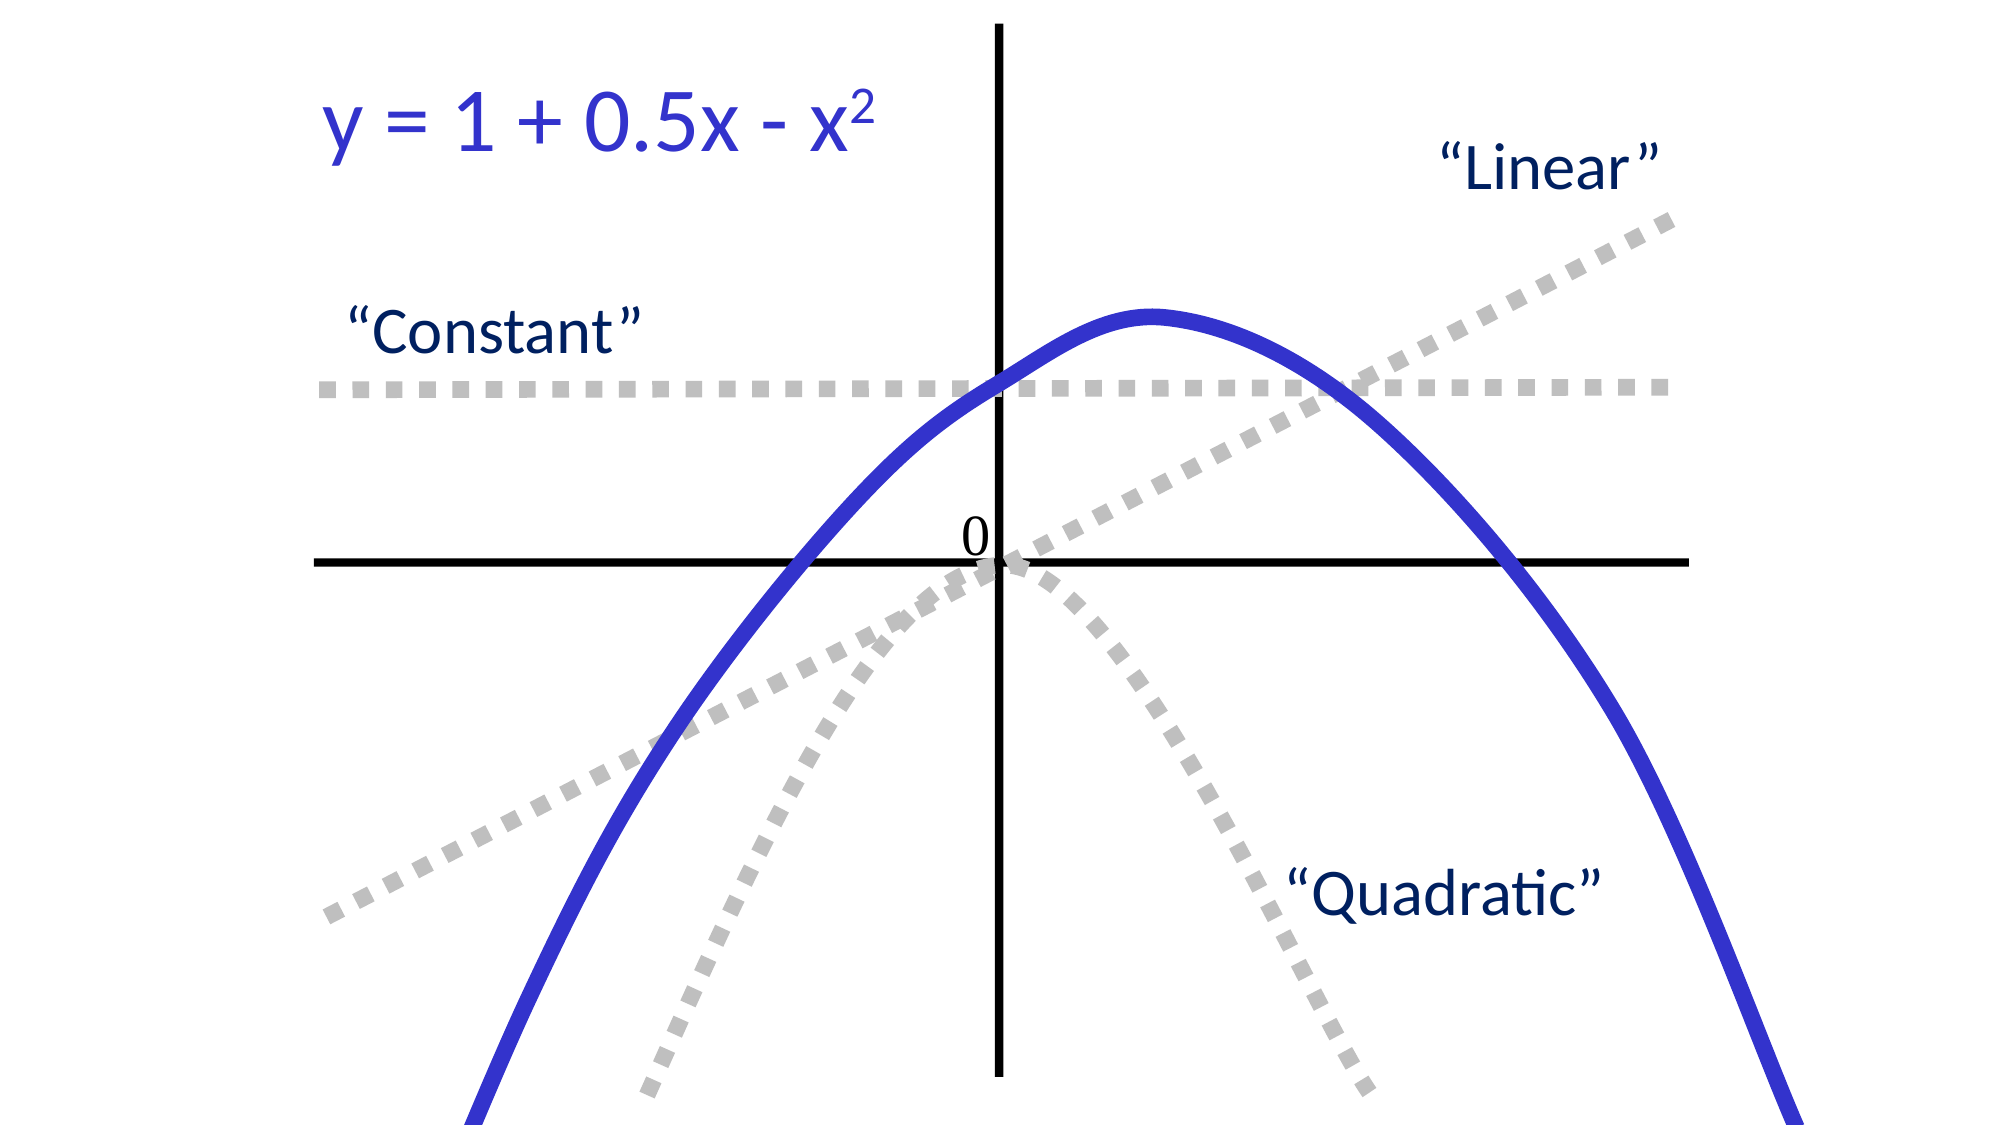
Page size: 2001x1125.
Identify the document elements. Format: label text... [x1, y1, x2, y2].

text_box “Quadratic” [1268, 841, 1620, 936]
text_box “Linear” [1421, 116, 1678, 211]
text_box y = 1 + 0.5x - x2 [307, 52, 892, 178]
text_box [473, 316, 1796, 1125]
text_box “Constant” [329, 279, 659, 374]
